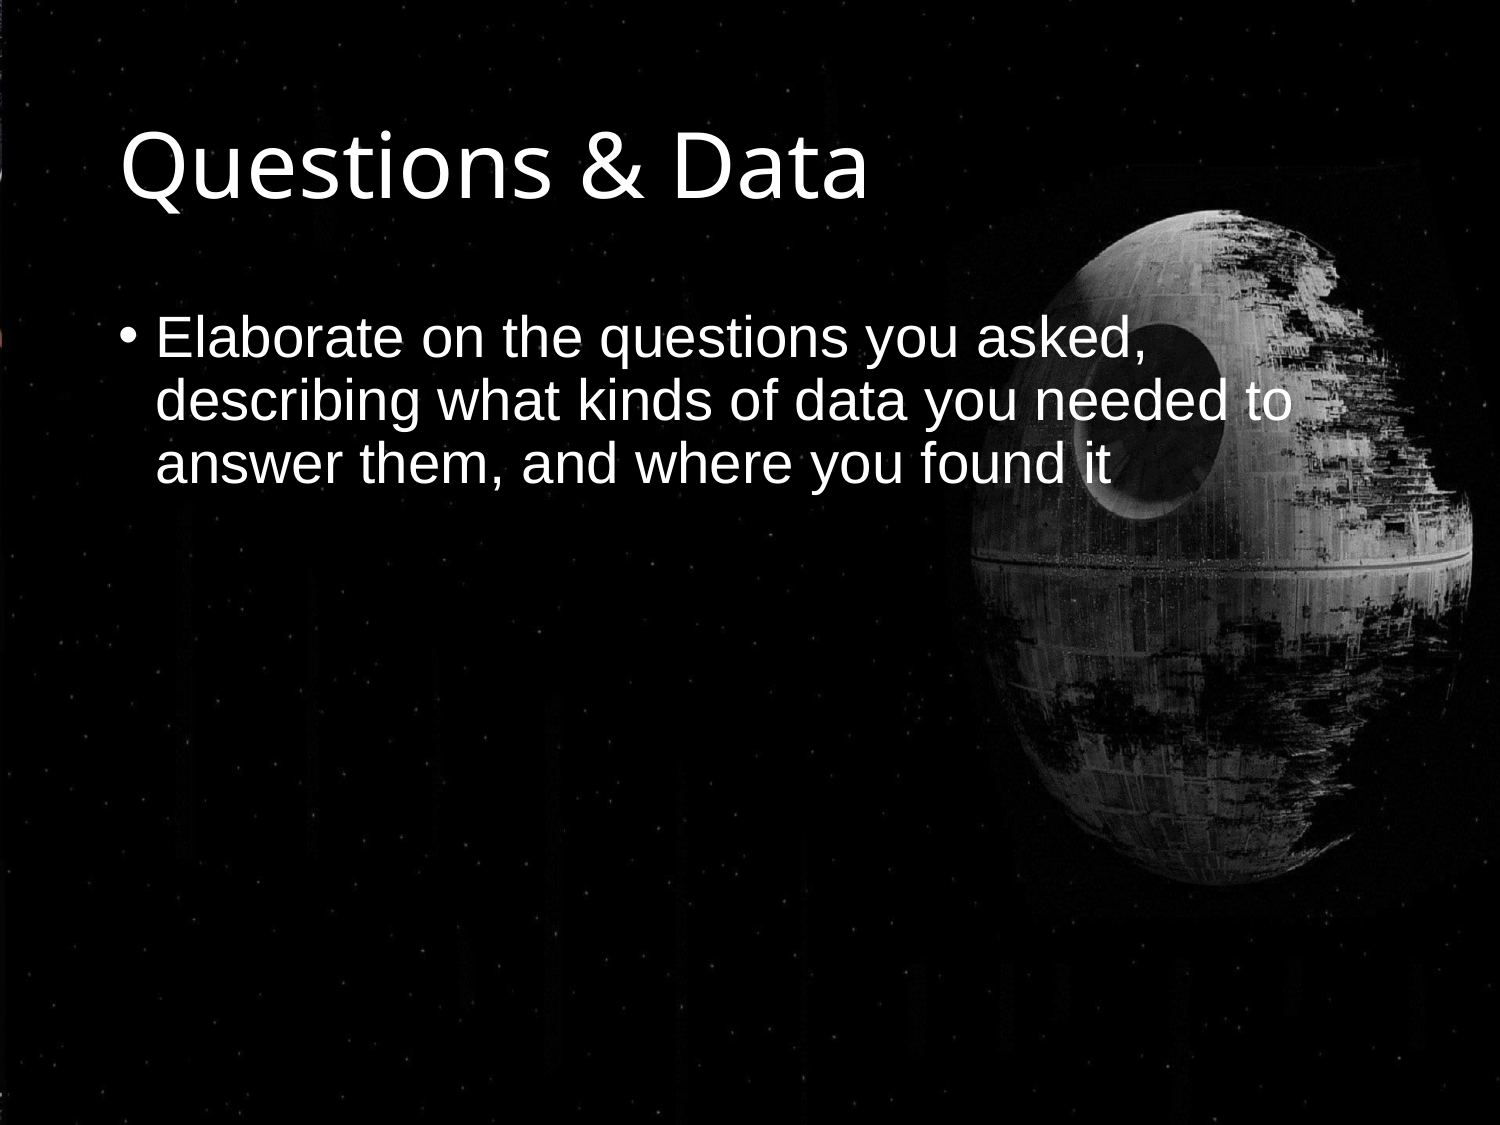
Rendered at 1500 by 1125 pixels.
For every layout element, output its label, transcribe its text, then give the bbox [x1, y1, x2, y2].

title Questions & Data [103, 59, 1397, 278]
picture [0, 0, 1500, 1125]
list Elaborate on the questions you asked, describing what kinds of data you needed to answer them, and where you found it [103, 299, 1397, 1014]
